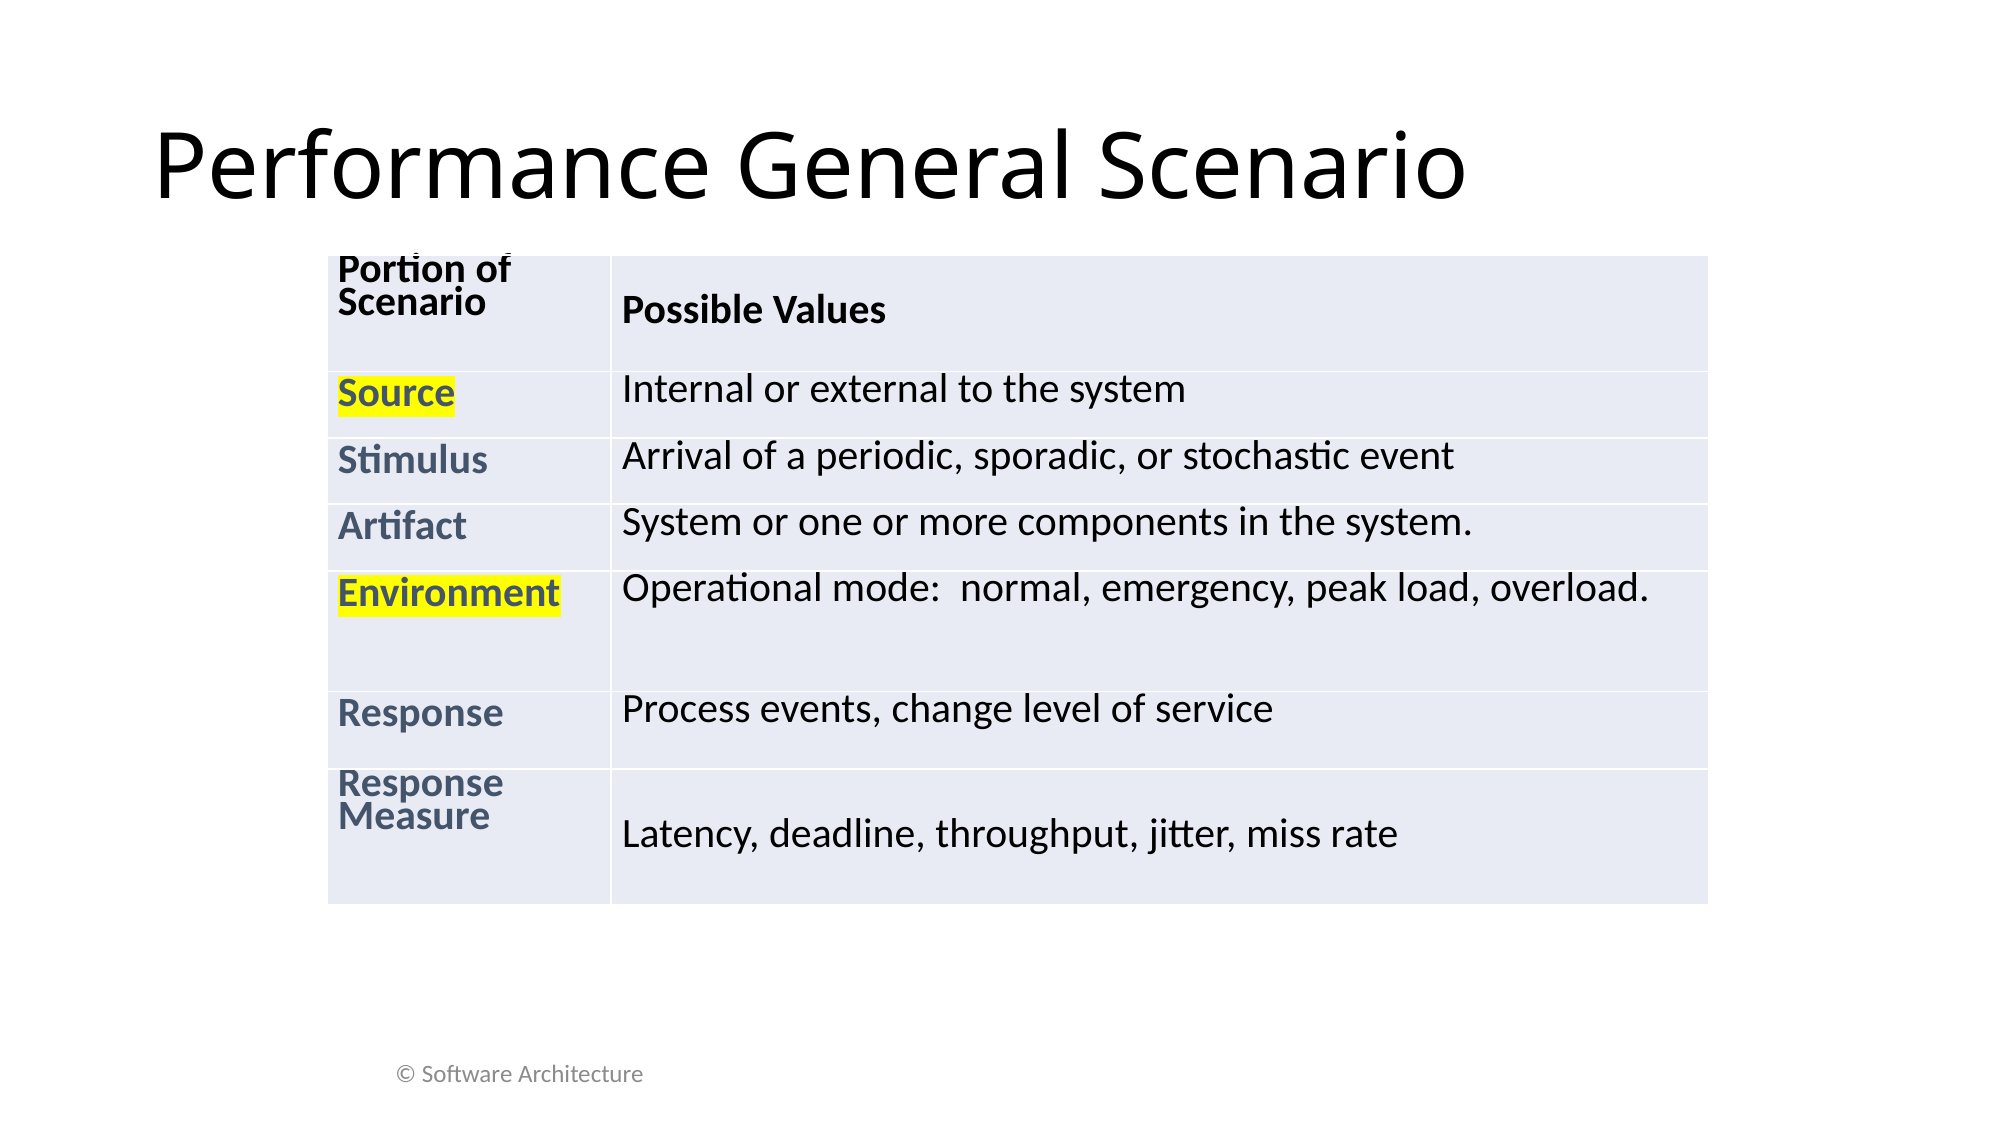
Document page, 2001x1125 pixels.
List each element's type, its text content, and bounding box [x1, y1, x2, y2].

footer © Software Architecture [0, 1042, 1040, 1103]
table_cell Operational mode: normal, emergency, peak load, overload. [612, 572, 1708, 691]
table_cell Response Measure [328, 770, 610, 904]
table_cell Artifact [328, 505, 610, 570]
table_header Possible Values [612, 256, 1708, 371]
table_cell Arrival of a periodic, sporadic, or stochastic event [612, 439, 1708, 503]
table_cell Source [328, 372, 610, 437]
table_cell Process events, change level of service [612, 692, 1708, 768]
table_cell Stimulus [328, 439, 610, 503]
table_cell Response [328, 692, 610, 768]
table_cell System or one or more components in the system. [612, 505, 1708, 570]
title Performance General Scenario [137, 59, 1863, 278]
table_cell Environment [328, 572, 610, 691]
table_cell Latency, deadline, throughput, jitter, miss rate [612, 770, 1708, 904]
table_cell Internal or external to the system [612, 372, 1708, 437]
table_header Portion of Scenario [328, 256, 610, 371]
